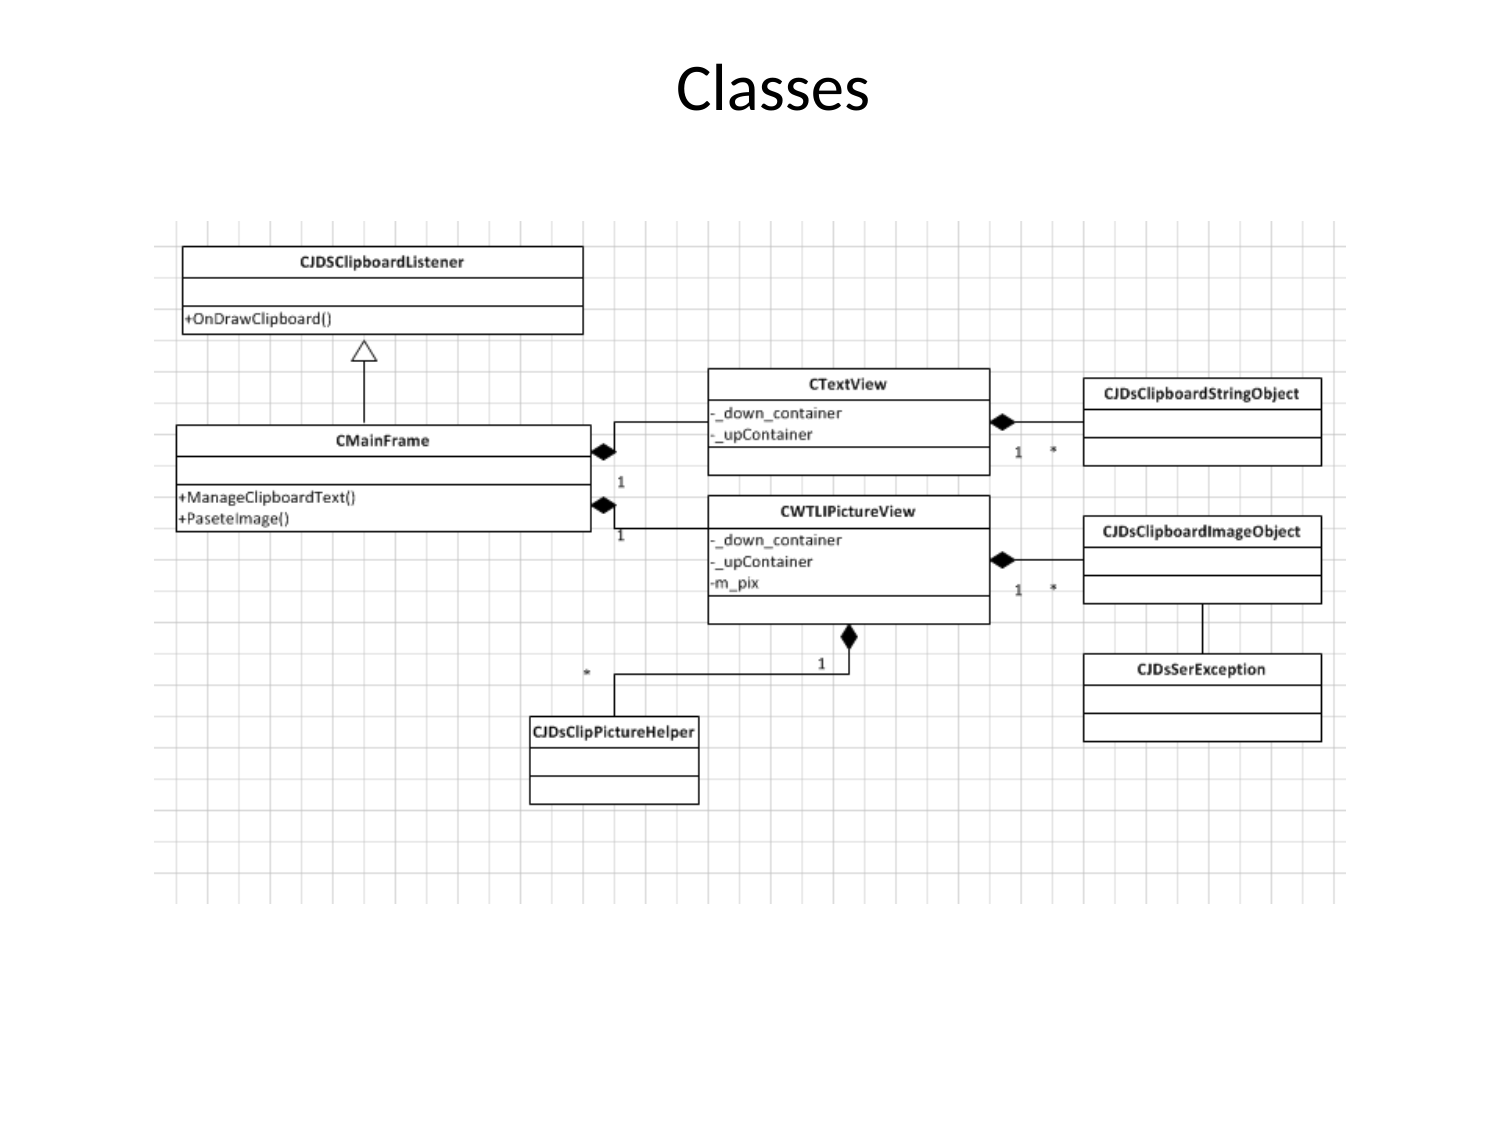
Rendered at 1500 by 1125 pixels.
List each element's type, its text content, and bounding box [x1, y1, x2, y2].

picture [154, 221, 1346, 904]
title Classes [147, 30, 1399, 138]
